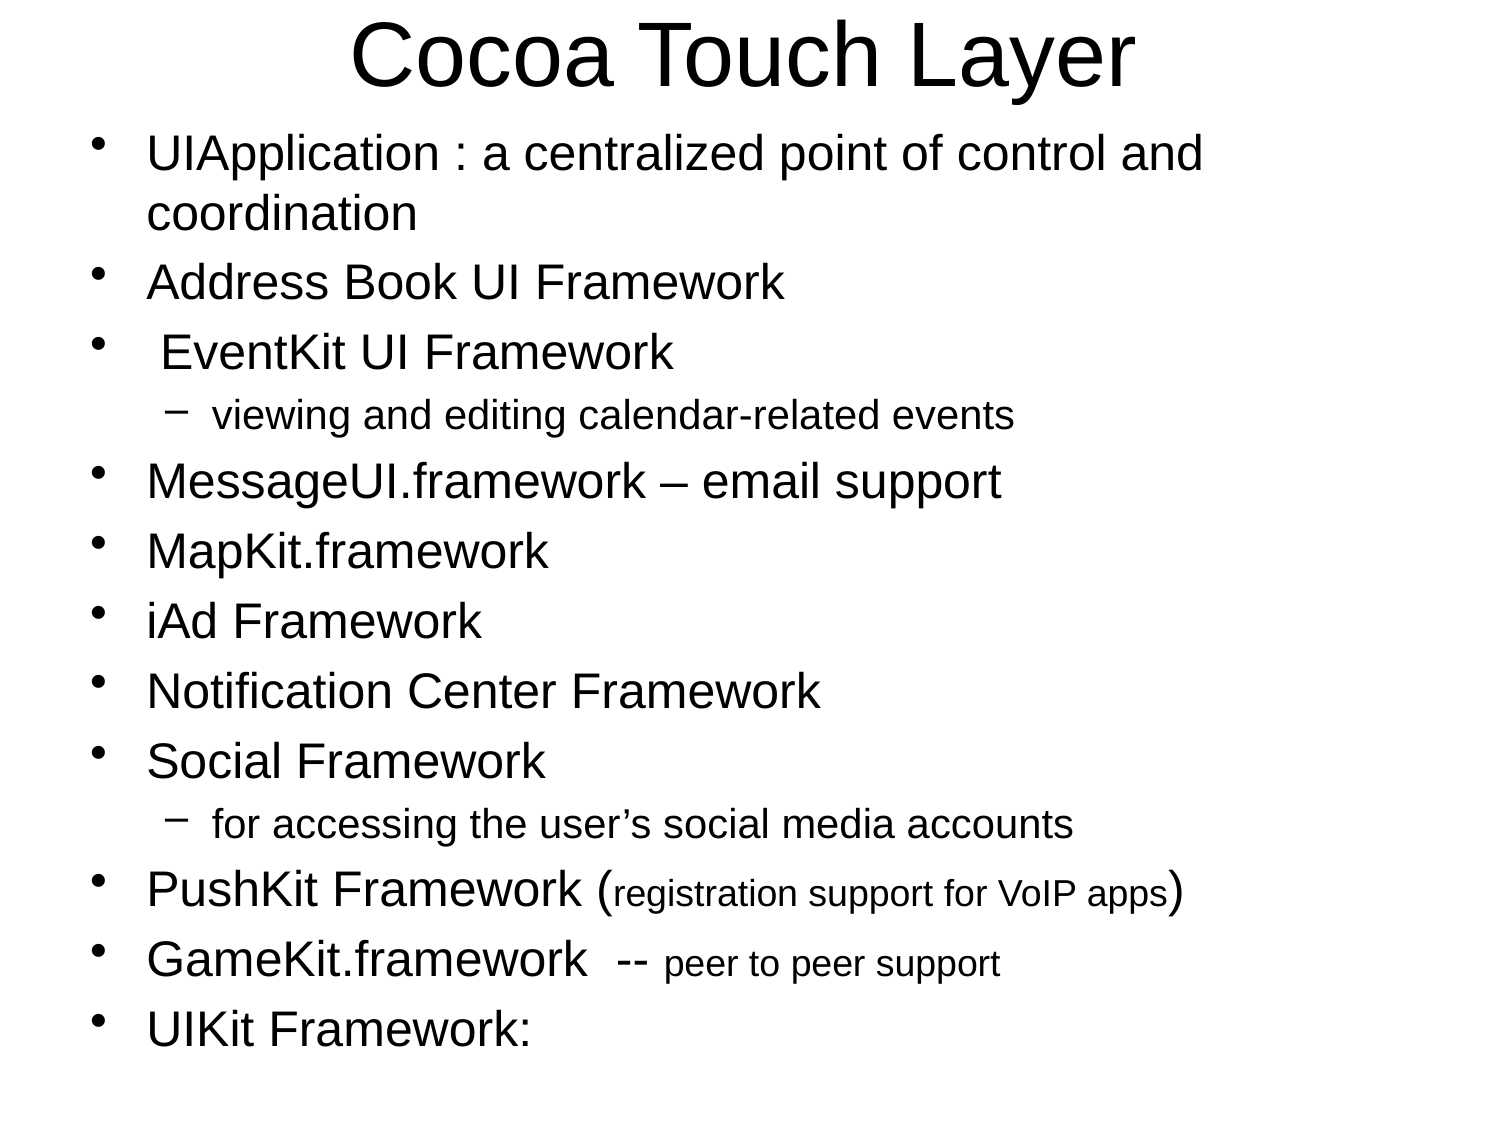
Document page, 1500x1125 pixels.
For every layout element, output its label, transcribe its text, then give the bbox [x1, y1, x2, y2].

list UIApplication : a centralized point of control and coordination Address Book UI Framework EventKit UI Framework viewing and editing calendar-related events MessageUI.framework – email support MapKit.framework iAd Framework Notification Center Framework Social Framework for accessing the user’s social media accounts PushKit Framework (registration support for VoIP apps) GameKit.framework -- peer to peer support UIKit Framework: [74, 112, 1438, 1088]
title Cocoa Touch Layer [74, 0, 1413, 101]
